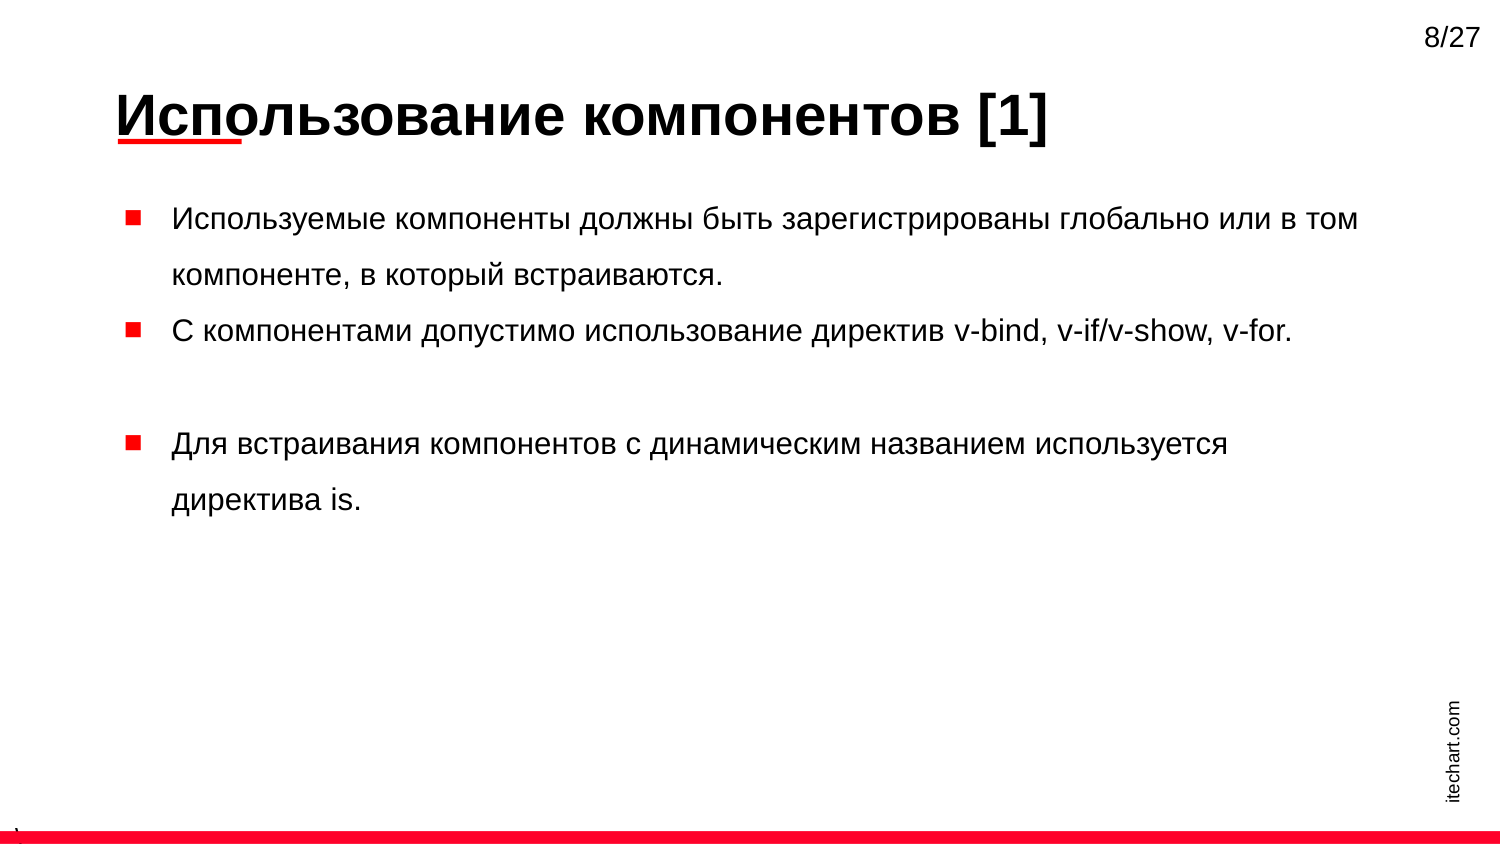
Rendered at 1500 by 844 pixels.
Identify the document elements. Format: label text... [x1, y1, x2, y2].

text_box 8/27 [1409, 10, 1497, 61]
text_box itechart.com [1425, 612, 1500, 819]
text_box Используемые компоненты должны быть зарегистрированы глобально или в том компоненте, в который встраиваются. С компонентами допустимо использование директив v-bind, v-if/v-show, v-for. Для встраивания компонентов с динамическим названием используется директива is. [96, 179, 1369, 727]
text_box [0, 831, 1500, 844]
text_box Использование компонентов [1] [100, 48, 1297, 135]
text_box [117, 138, 242, 145]
